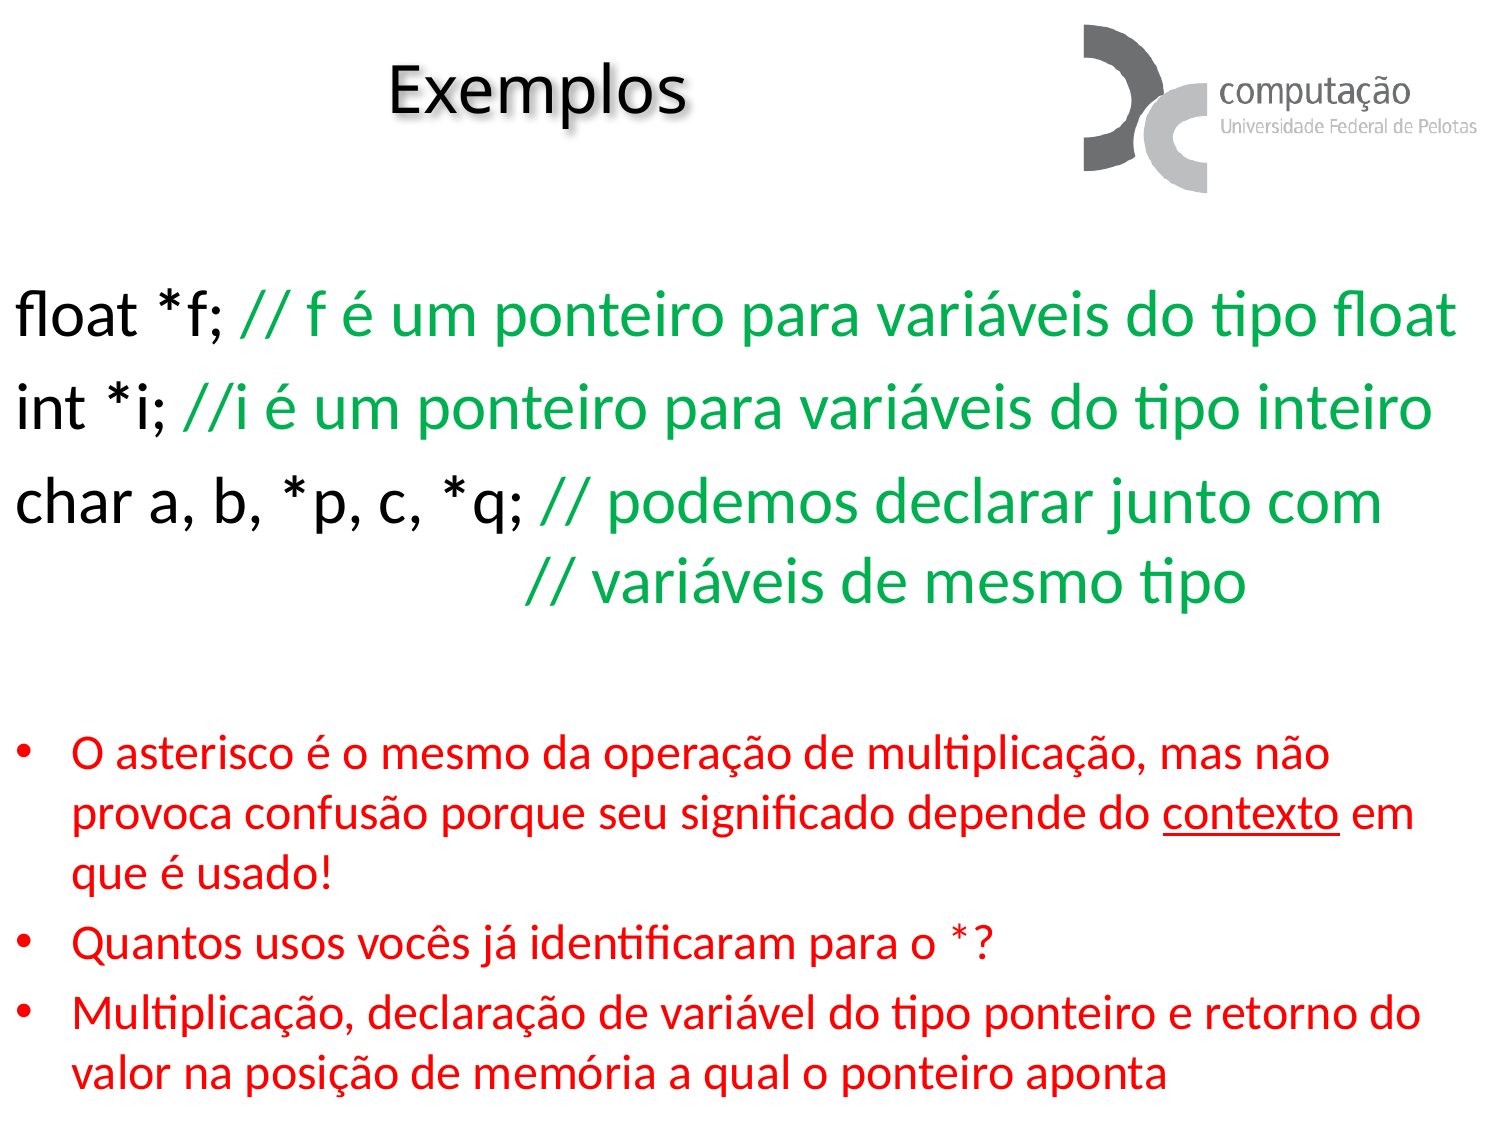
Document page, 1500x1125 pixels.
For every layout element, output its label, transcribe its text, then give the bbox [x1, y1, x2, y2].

picture [1077, 20, 1480, 197]
list float *f; // f é um ponteiro para variáveis do tipo float int *i; //i é um ponteiro para variáveis do tipo inteiro char a, b, *p, c, *q; // podemos declarar junto com // variáveis de mesmo tipo O asterisco é o mesmo da operação de multiplicação, mas não provoca confusão porque seu significado depende do contexto em que é usado! Quantos usos vocês já identificaram para o *? Multiplicação, declaração de variável do tipo ponteiro e retorno do valor na posição de memória a qual o ponteiro aponta [0, 262, 1500, 1108]
title Exemplos [0, 23, 1075, 149]
